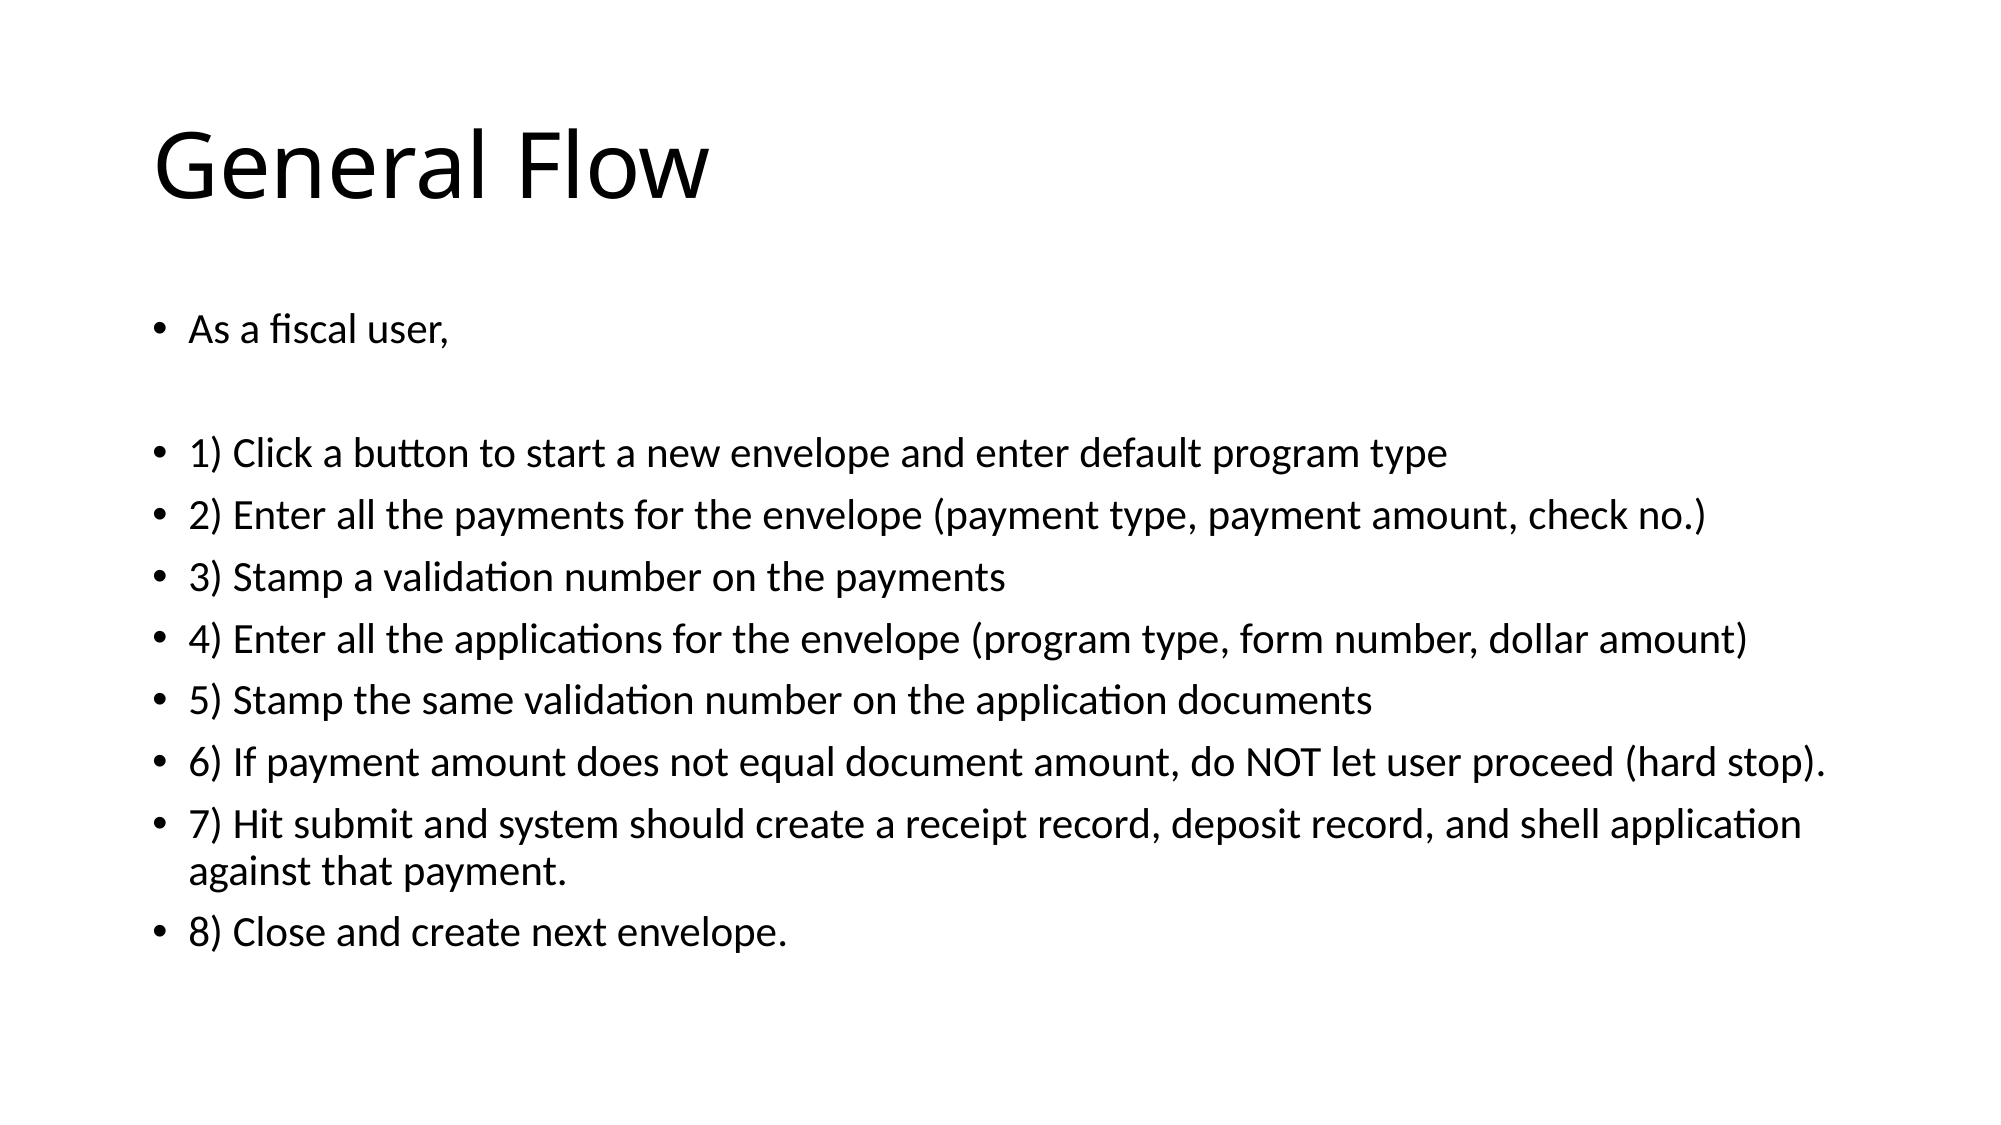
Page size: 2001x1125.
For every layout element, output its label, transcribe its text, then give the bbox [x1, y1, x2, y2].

title General Flow [137, 59, 1863, 278]
list As a fiscal user, 1) Click a button to start a new envelope and enter default program type 2) Enter all the payments for the envelope (payment type, payment amount, check no.) 3) Stamp a validation number on the payments 4) Enter all the applications for the envelope (program type, form number, dollar amount) 5) Stamp the same validation number on the application documents 6) If payment amount does not equal document amount, do NOT let user proceed (hard stop). 7) Hit submit and system should create a receipt record, deposit record, and shell application against that payment. 8) Close and create next envelope. [137, 299, 1863, 1014]
